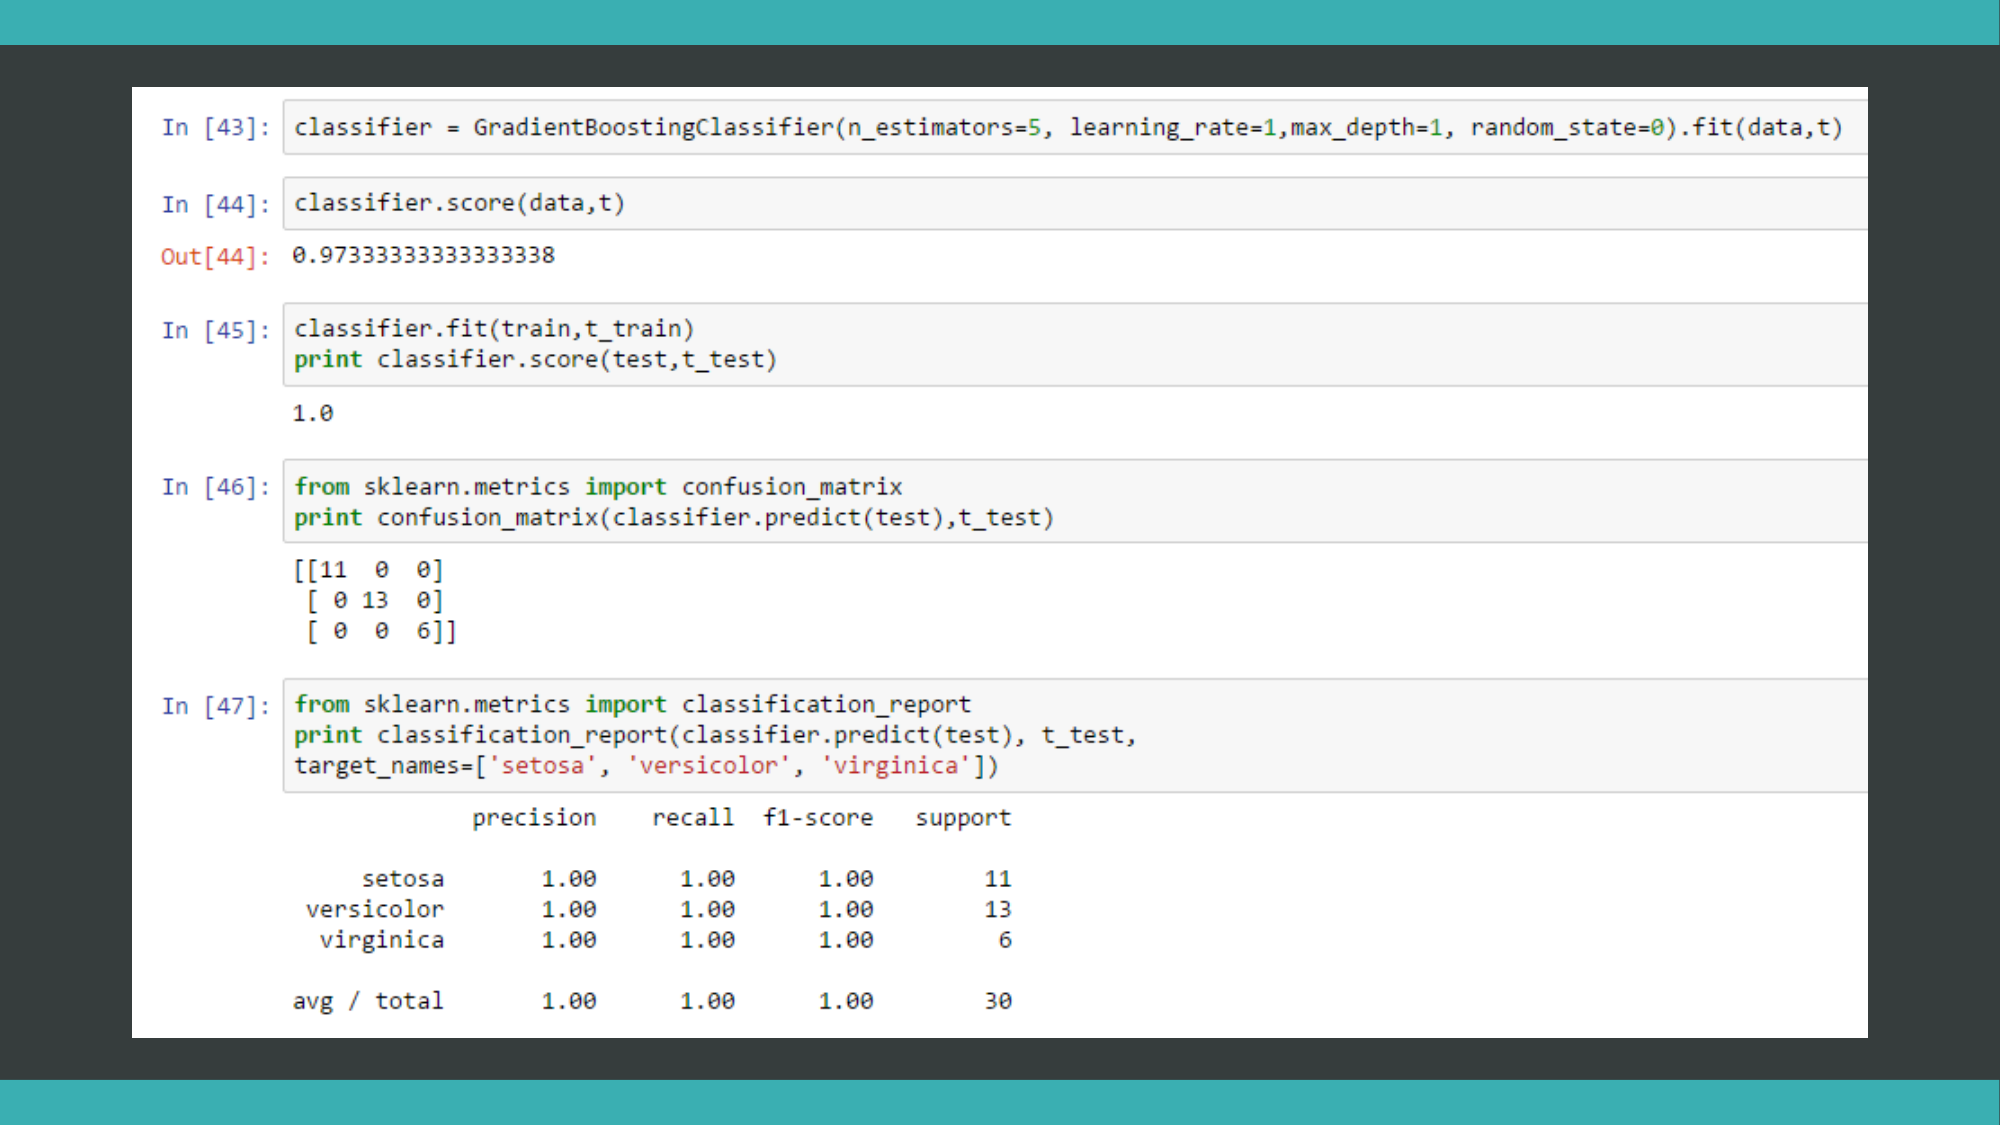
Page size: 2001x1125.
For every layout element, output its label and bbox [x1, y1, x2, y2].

picture [132, 87, 1868, 1038]
